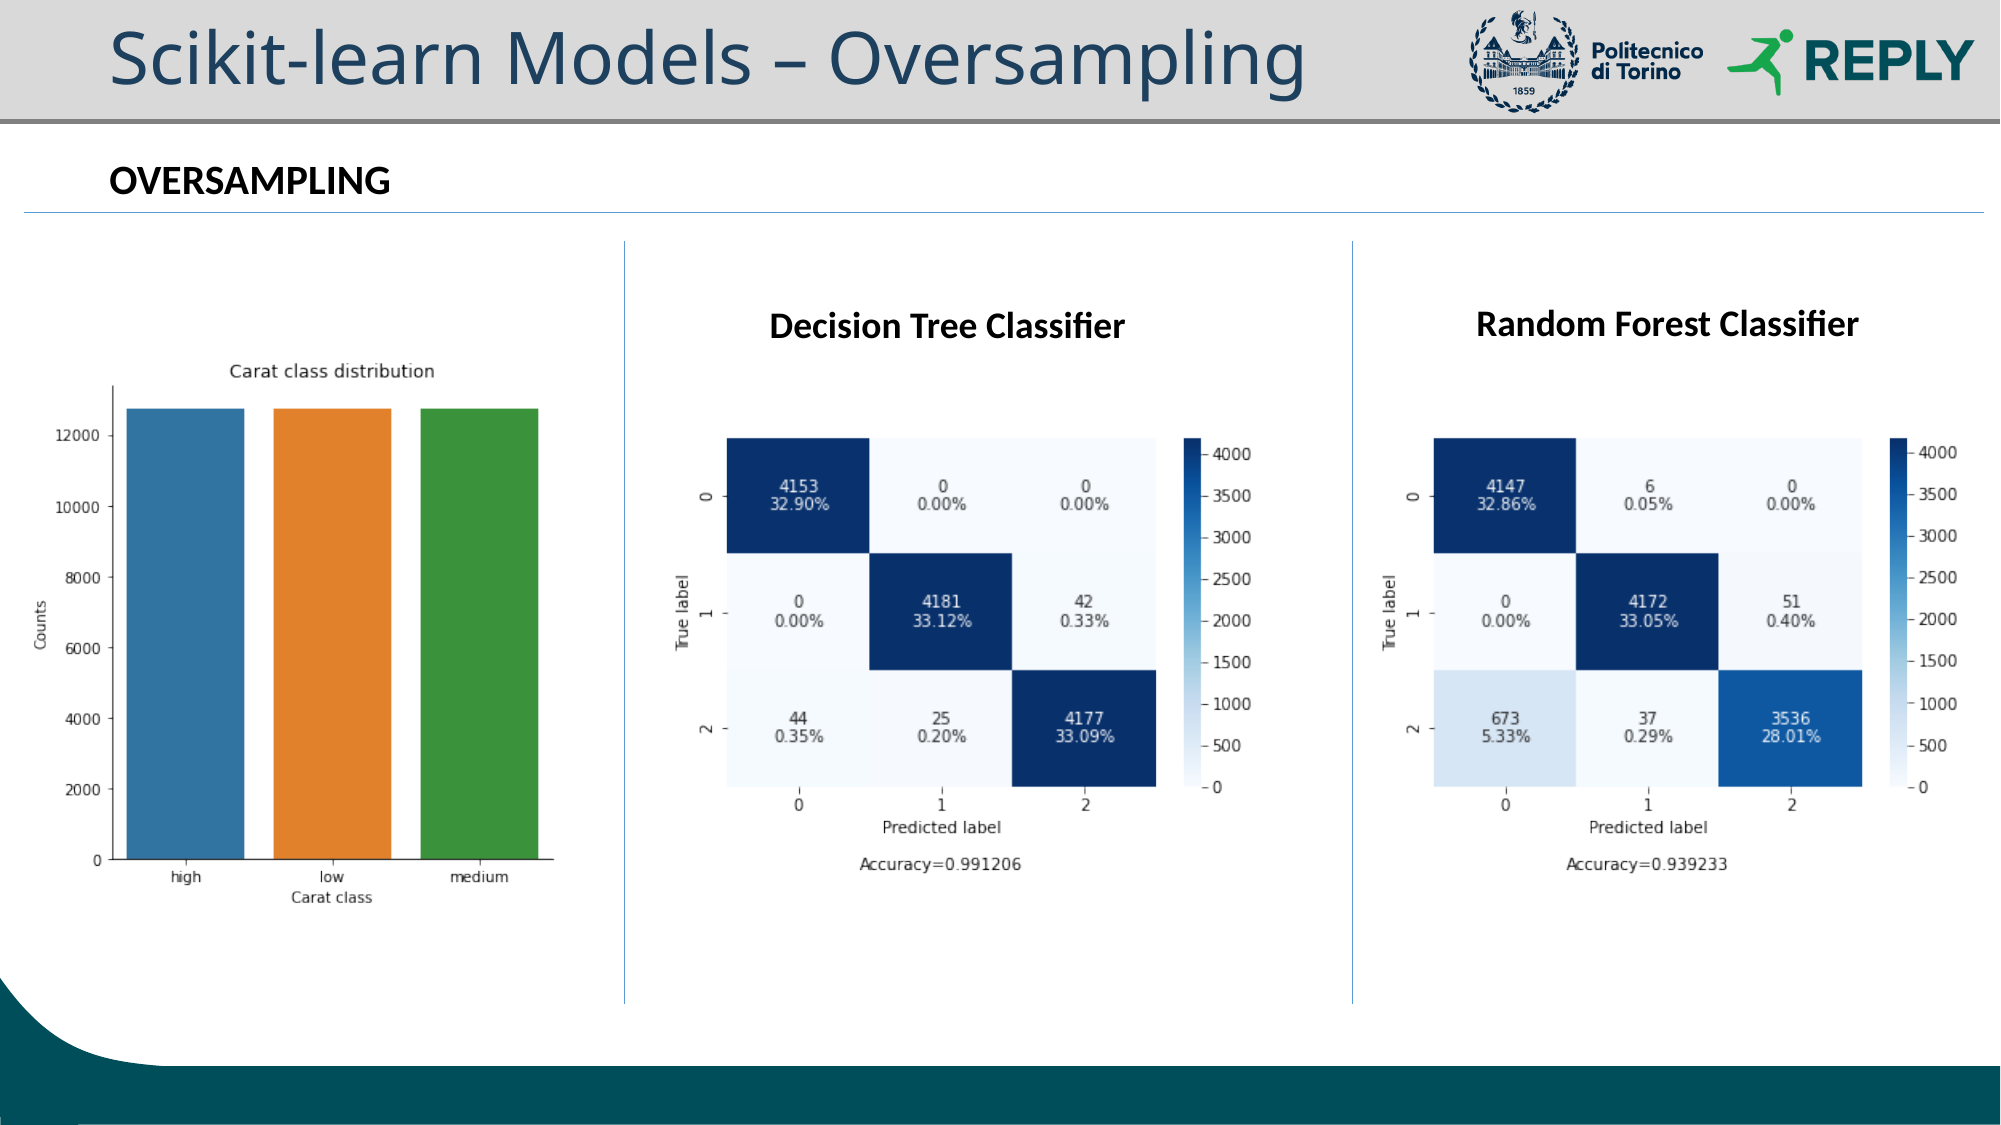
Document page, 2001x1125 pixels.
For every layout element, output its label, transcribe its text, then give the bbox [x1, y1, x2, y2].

text_box OVERSAMPLING [94, 145, 1095, 210]
picture [1717, 19, 1988, 104]
title Scikit-learn Models – Oversampling [94, 14, 1455, 108]
picture [666, 427, 1264, 885]
text_box Random Forest Classifier [1461, 291, 1882, 351]
picture [24, 353, 562, 915]
text_box Decision Tree Classifier [754, 293, 1175, 354]
picture [1466, 8, 1706, 115]
picture [1373, 427, 1970, 885]
